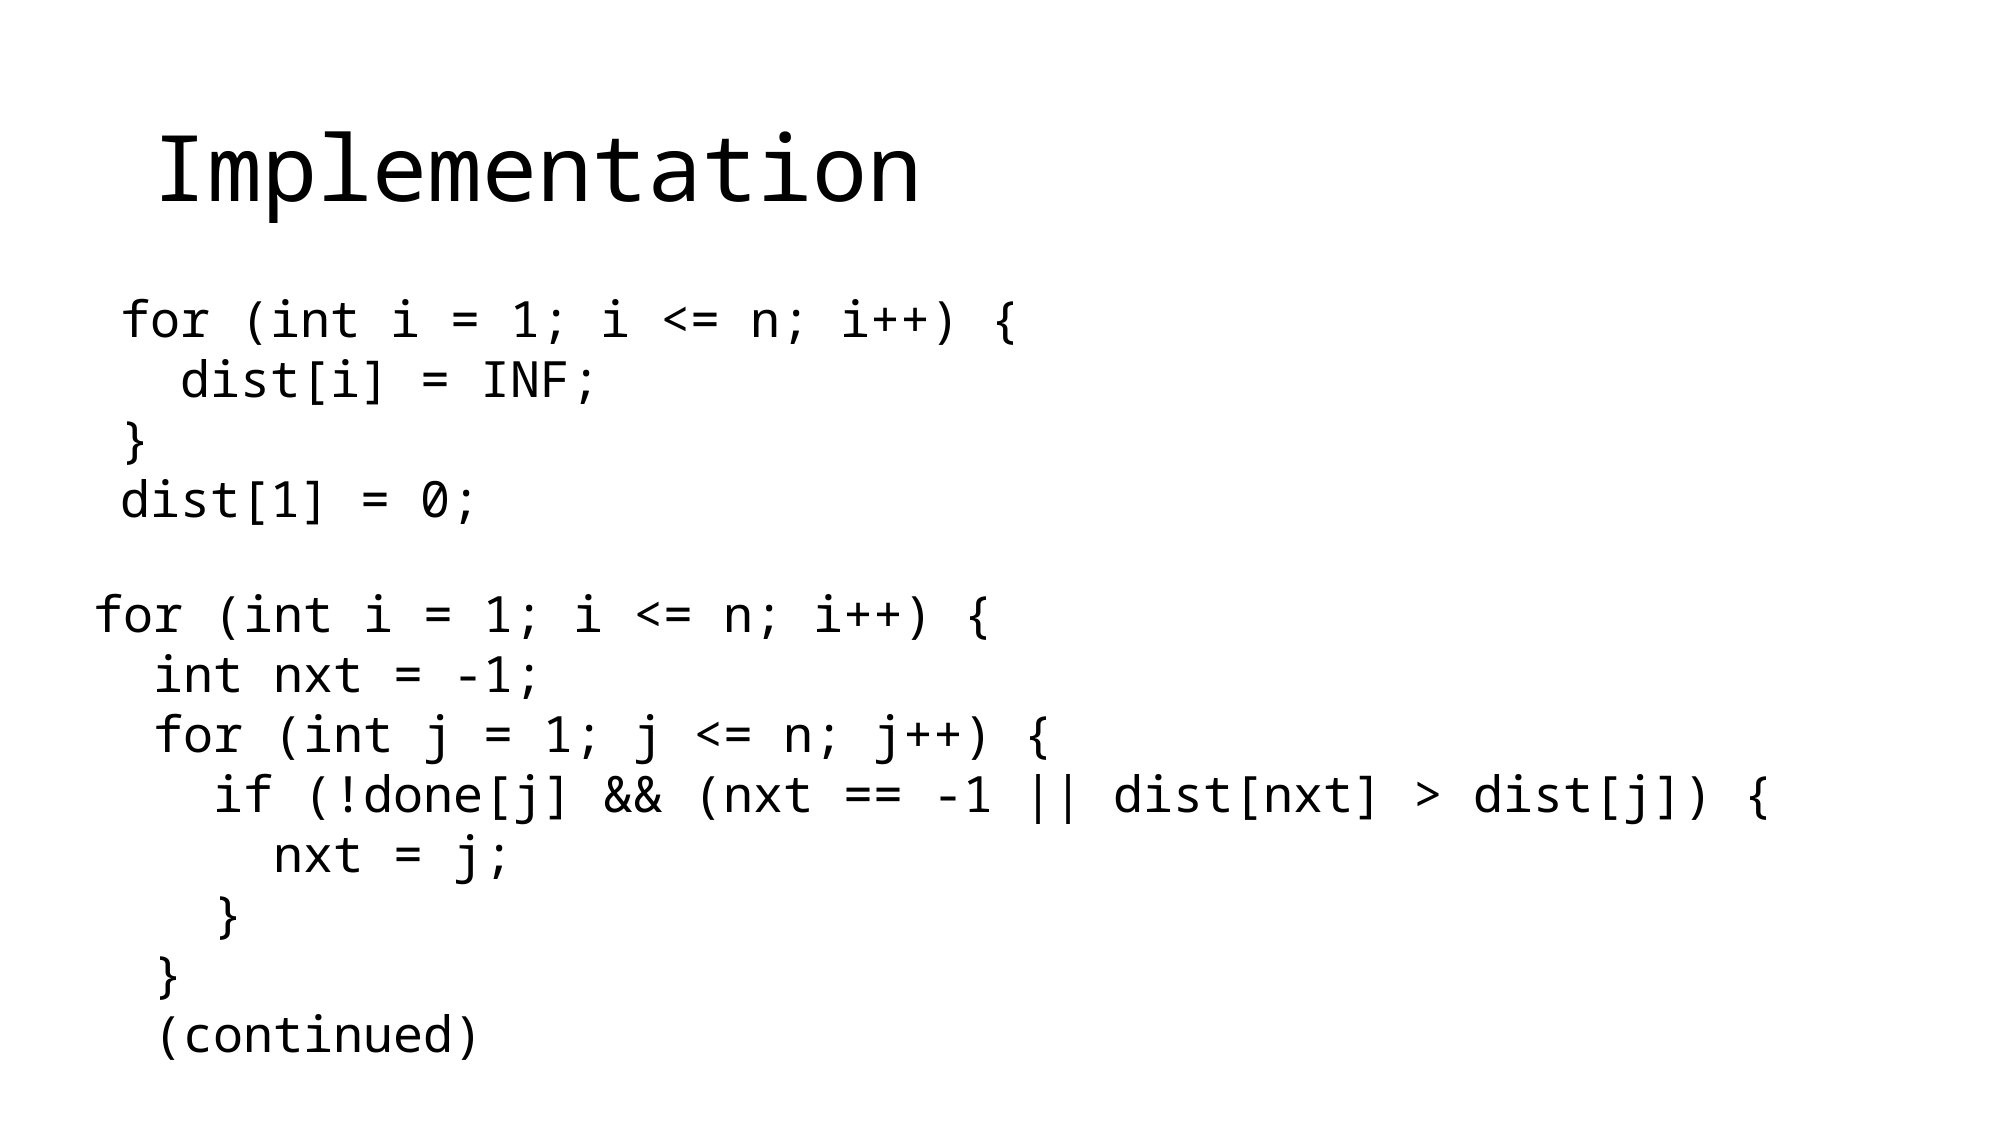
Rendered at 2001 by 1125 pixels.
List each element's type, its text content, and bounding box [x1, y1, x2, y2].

text_box for (int i = 1; i <= n; i++) { dist[i] = INF; } dist[1] = 0; [105, 280, 1036, 536]
text_box for (int i = 1; i <= n; i++) { int nxt = -1; for (int j = 1; j <= n; j++) { if (!done[j] && (nxt == -1 || dist[nxt] > dist[j]) { nxt = j; } } (continued) [78, 575, 1788, 1071]
title Implementation [137, 63, 1863, 281]
